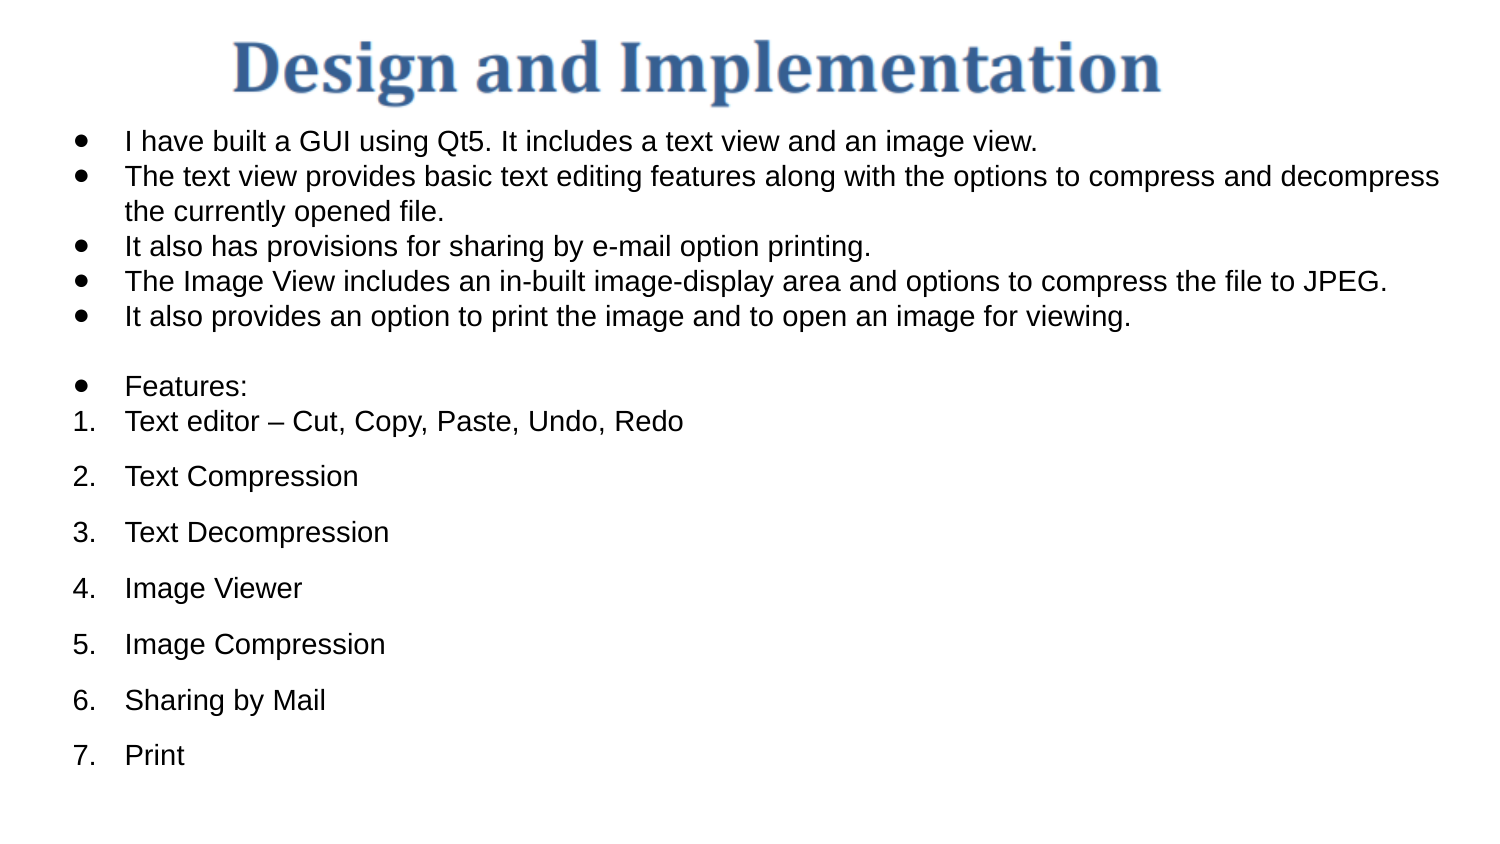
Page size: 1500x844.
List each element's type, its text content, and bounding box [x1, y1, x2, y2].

picture [219, 14, 1189, 150]
text_box I have built a GUI using Qt5. It includes a text view and an image view. The text view provides basic text editing features along with the options to compress and decompress the currently opened file. It also has provisions for sharing by e-mail option printing. The Image View includes an in-built image-display area and options to compress the file to JPEG. It also provides an option to print the image and to open an image for viewing. Features: Text editor – Cut, Copy, Paste, Undo, Redo Text Compression Text Decompression Image Viewer Image Compression Sharing by Mail Print [34, 107, 1485, 844]
